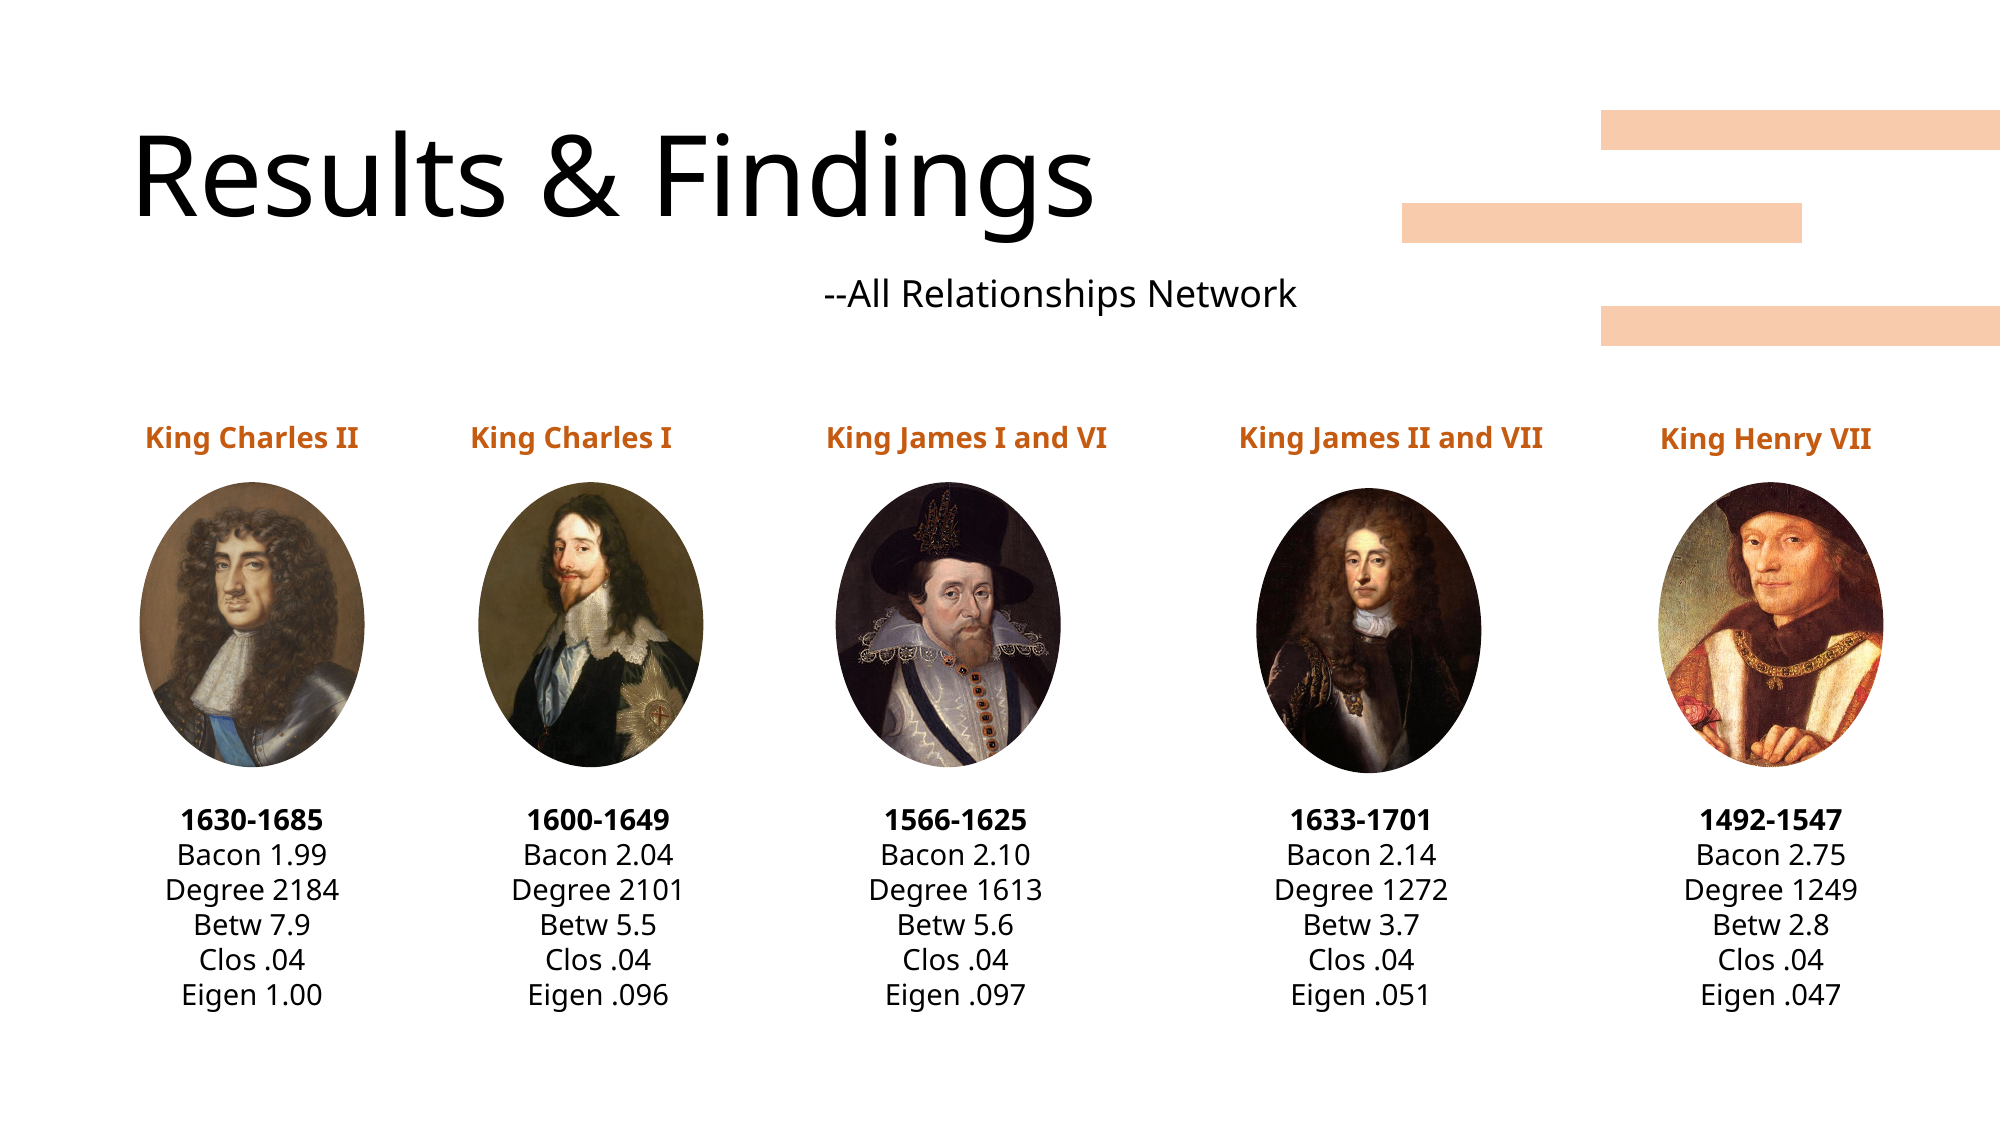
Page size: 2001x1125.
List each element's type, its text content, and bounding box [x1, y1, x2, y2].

picture [1658, 482, 1884, 768]
text_box 1600-1649 Bacon 2.04 Degree 2101 Betw 5.5 Clos .04 Eigen .096 [478, 794, 719, 1019]
picture [478, 482, 704, 768]
text_box 1492-1547 Bacon 2.75 Degree 1249 Betw 2.8 Clos .04 Eigen .047 [1650, 794, 1891, 1019]
text_box King James I and VI [811, 412, 1123, 462]
text_box King Charles I [455, 412, 688, 462]
picture [835, 482, 1061, 768]
picture [1256, 488, 1482, 774]
text_box King Charles II [130, 412, 374, 462]
text_box 1566-1625 Bacon 2.10 Degree 1613 Betw 5.6 Clos .04 Eigen .097 [835, 794, 1076, 1019]
text_box [1601, 306, 2000, 346]
text_box King Henry VII [1635, 404, 1888, 465]
picture [139, 482, 365, 768]
text_box [1402, 203, 1802, 243]
text_box 1630-1685 Bacon 1.99 Degree 2184 Betw 7.9 Clos .04 Eigen 1.00 [132, 794, 372, 1019]
text_box King James II and VII [1224, 412, 1559, 497]
text_box [1601, 110, 2000, 150]
text_box Results & Findings [114, 96, 1114, 247]
text_box --All Relationships Network [808, 263, 1403, 323]
text_box 1633-1701 Bacon 2.14 Degree 1272 Betw 3.7 Clos .04 Eigen .051 [1241, 794, 1482, 1019]
